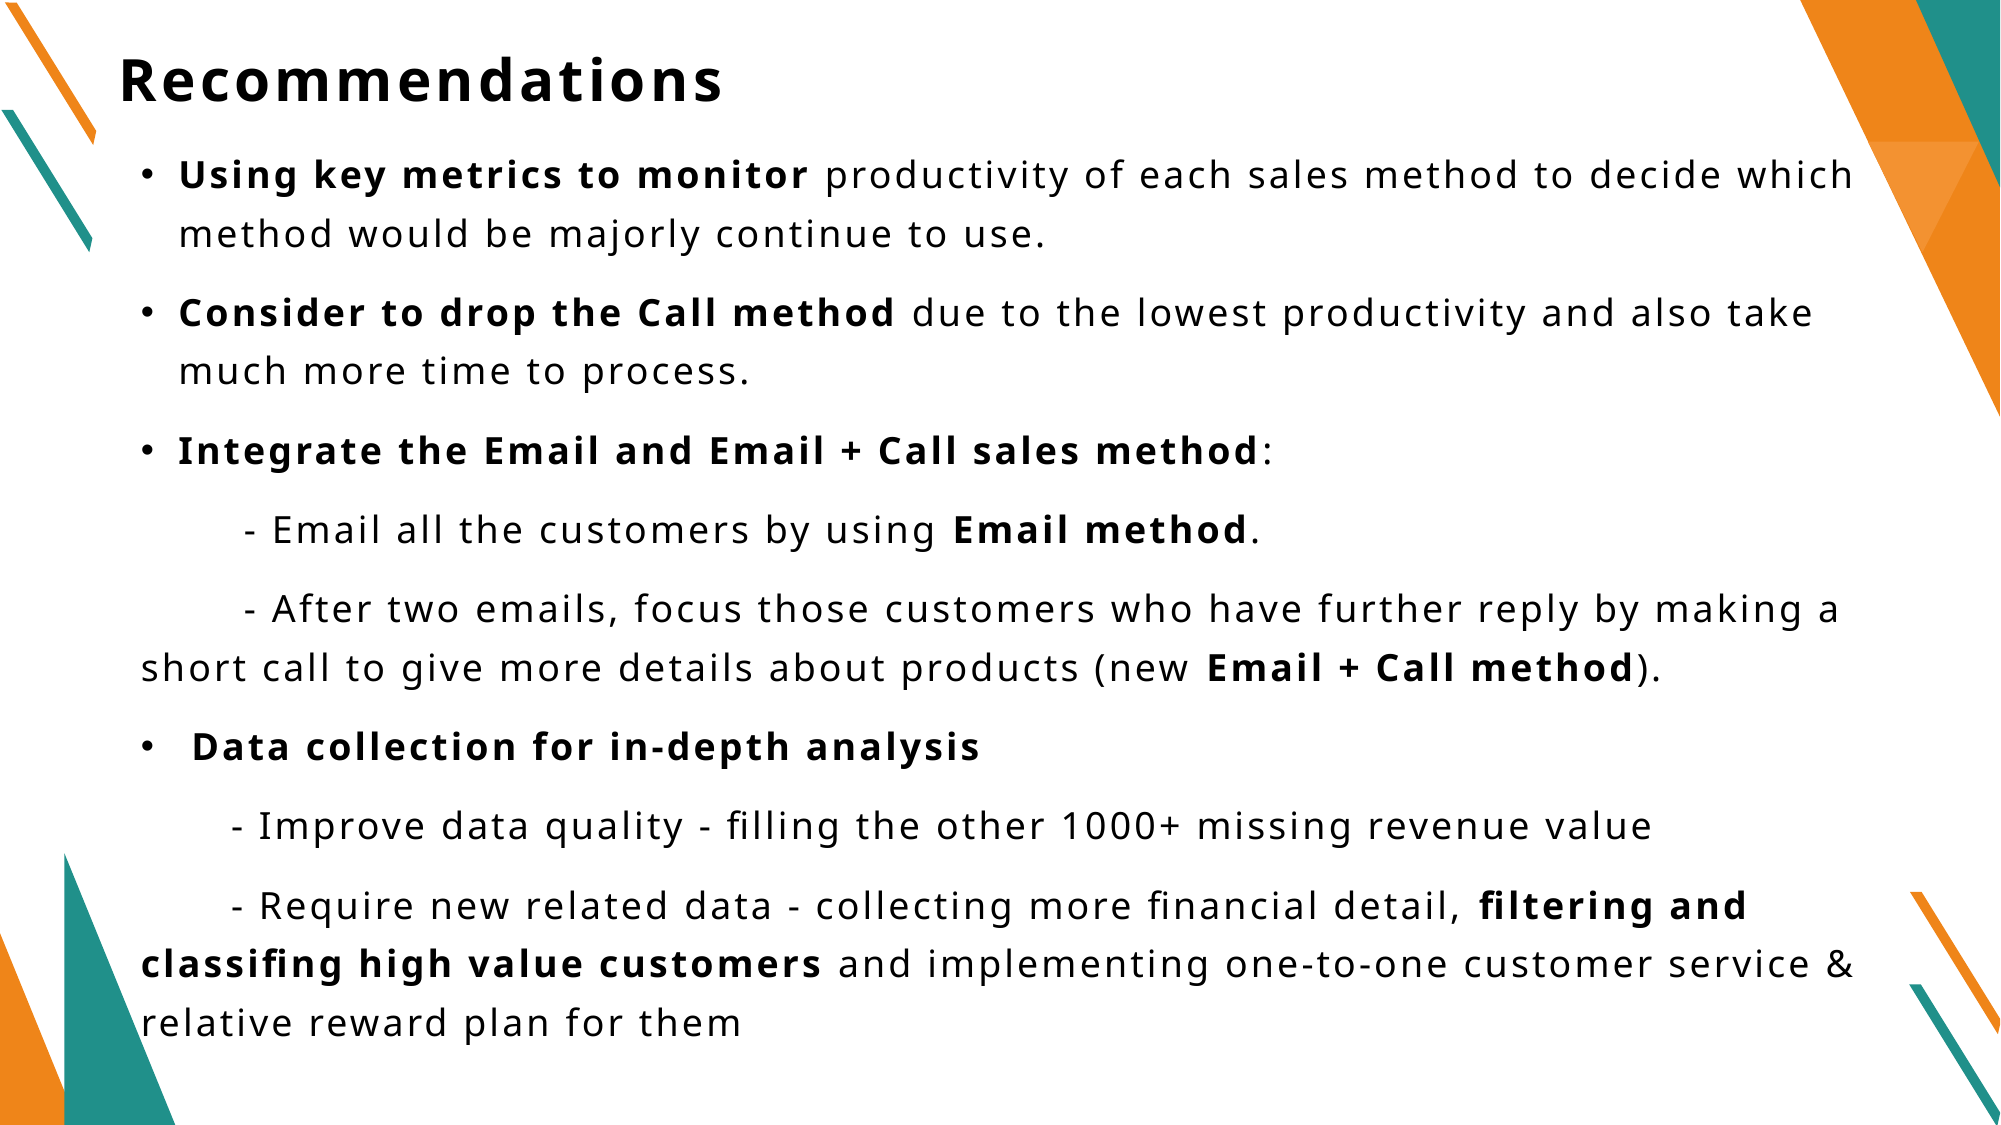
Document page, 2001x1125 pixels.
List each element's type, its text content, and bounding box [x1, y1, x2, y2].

list Using key metrics to monitor productivity of each sales method to decide which method would be majorly continue to use. Consider to drop the Call method due to the lowest productivity and also take much more time to process. Integrate the Email and Email + Call sales method: - Email all the customers by using Email method. - After two emails, focus those customers who have further reply by making a short call to give more details about products (new Email + Call method). Data collection for in-depth analysis - Improve data quality - filling the other 1000+ missing revenue value - Require new related data - collecting more financial detail, filtering and classifing high value customers and implementing one-to-one customer service & relative reward plan for them [124, 137, 1881, 1112]
title Recommendations [102, 36, 1898, 179]
